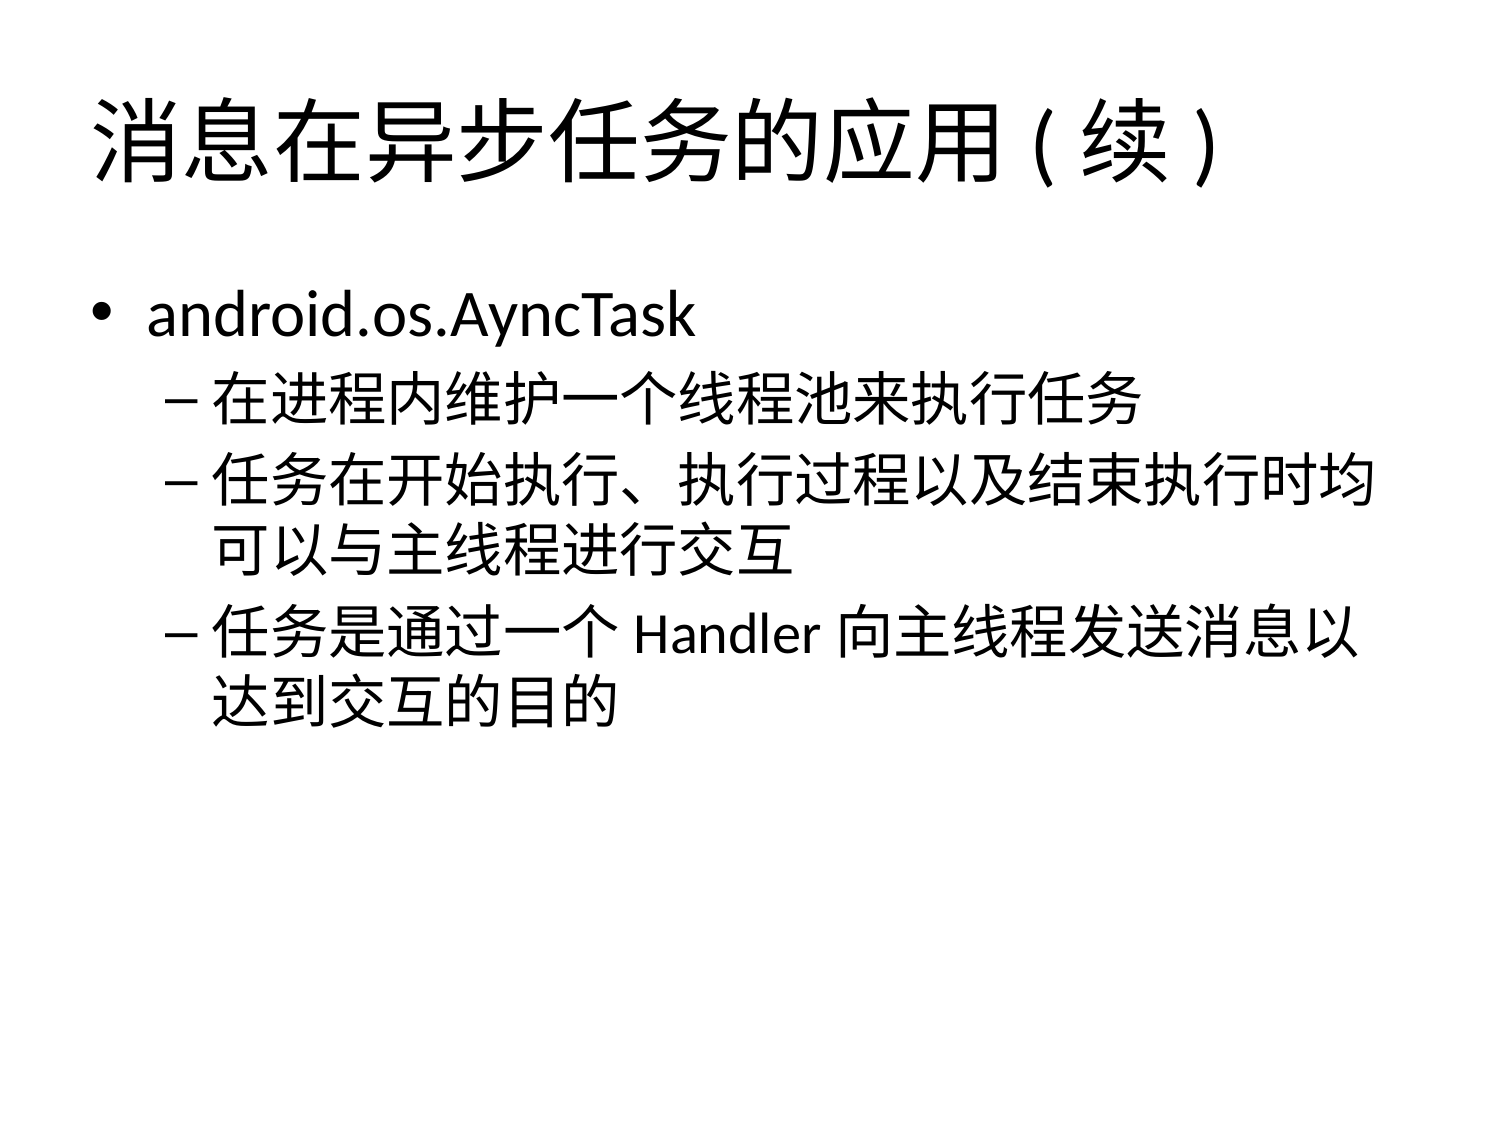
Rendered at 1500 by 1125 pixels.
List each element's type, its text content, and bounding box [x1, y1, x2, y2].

list android.os.AyncTask 在进程内维护一个线程池来执行任务 任务在开始执行、执行过程以及结束执行时均可以与主线程进行交互 任务是通过一个Handler向主线程发送消息以达到交互的目的 [75, 262, 1425, 1005]
title 消息在异步任务的应用(续) [75, 45, 1425, 233]
